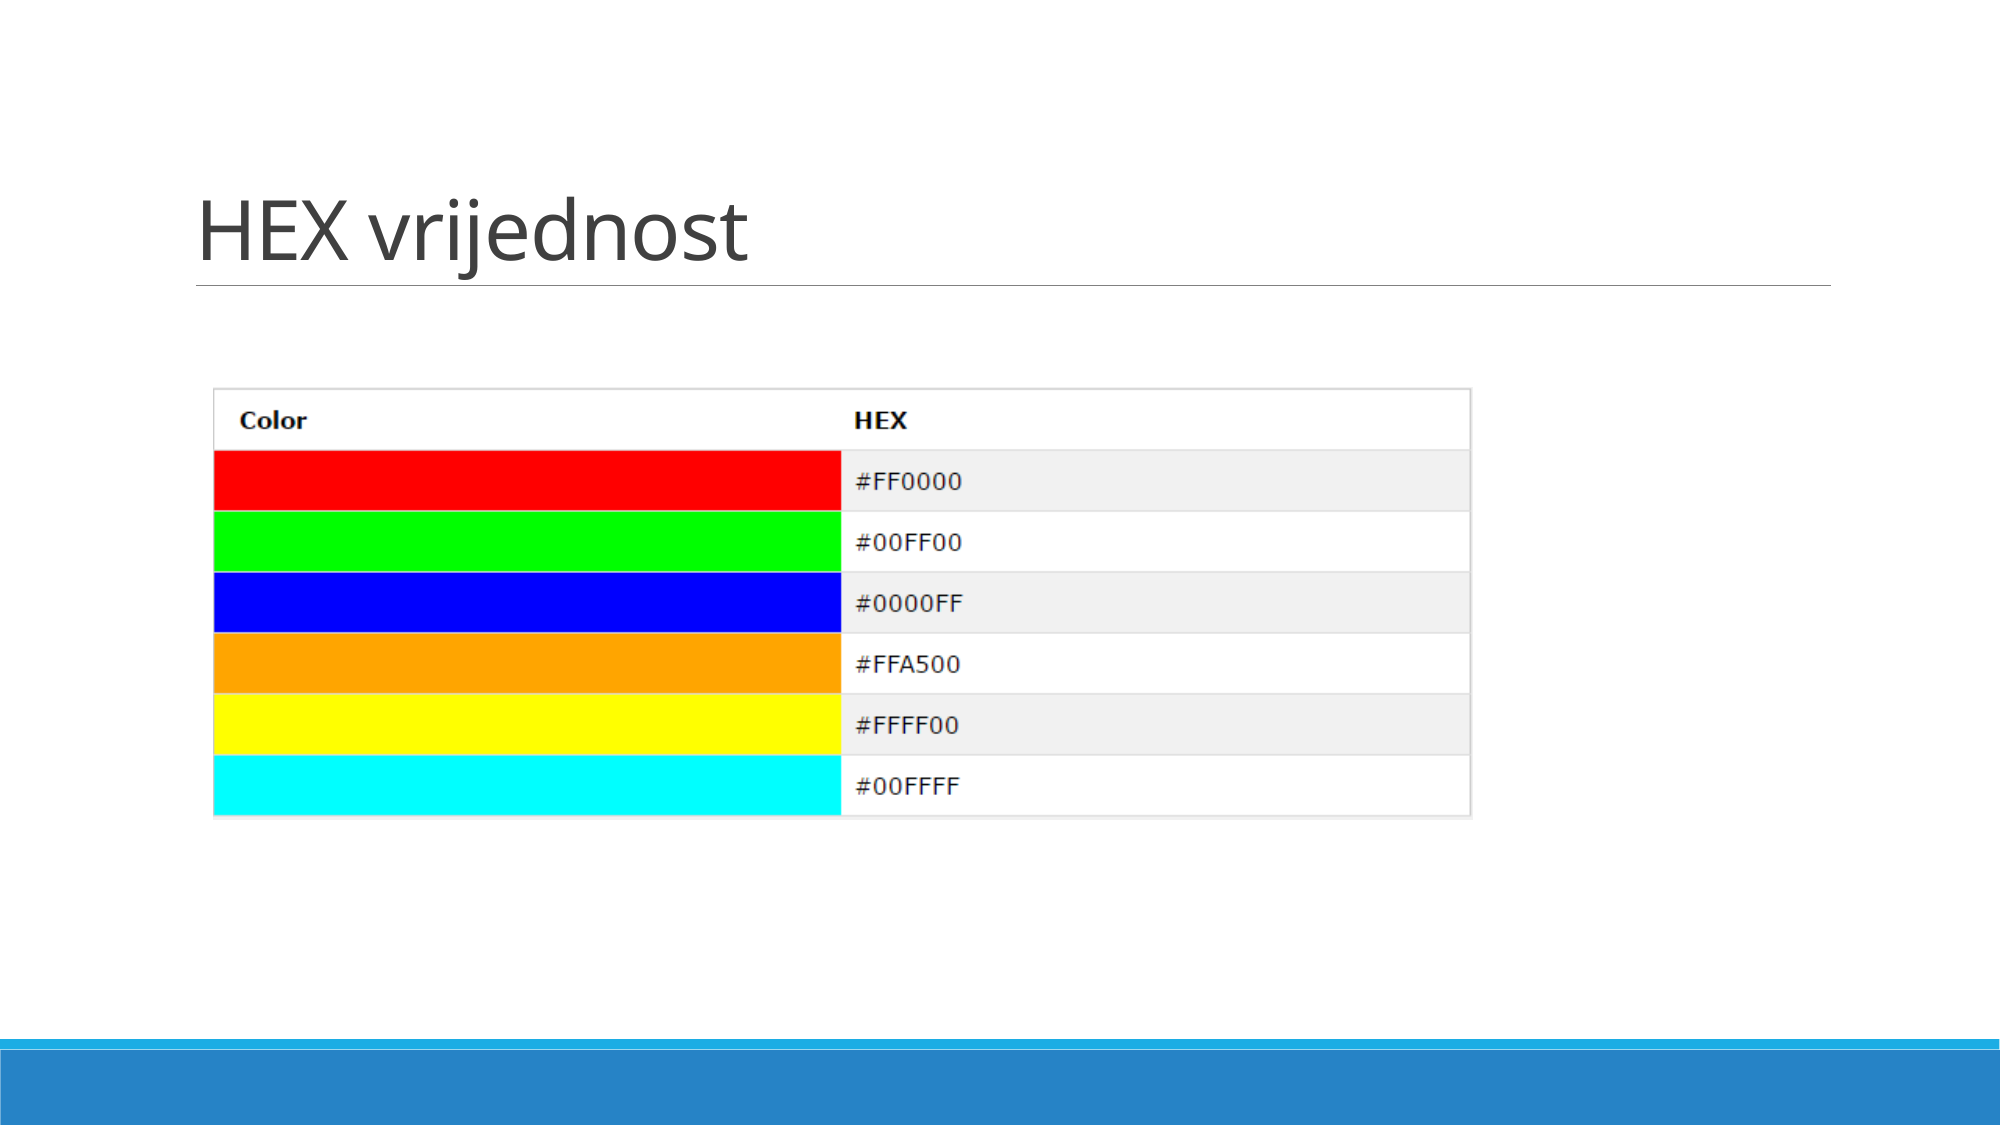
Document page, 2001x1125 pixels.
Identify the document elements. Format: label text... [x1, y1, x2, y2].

picture [212, 386, 1474, 821]
title HEX vrijednost [180, 47, 1830, 285]
